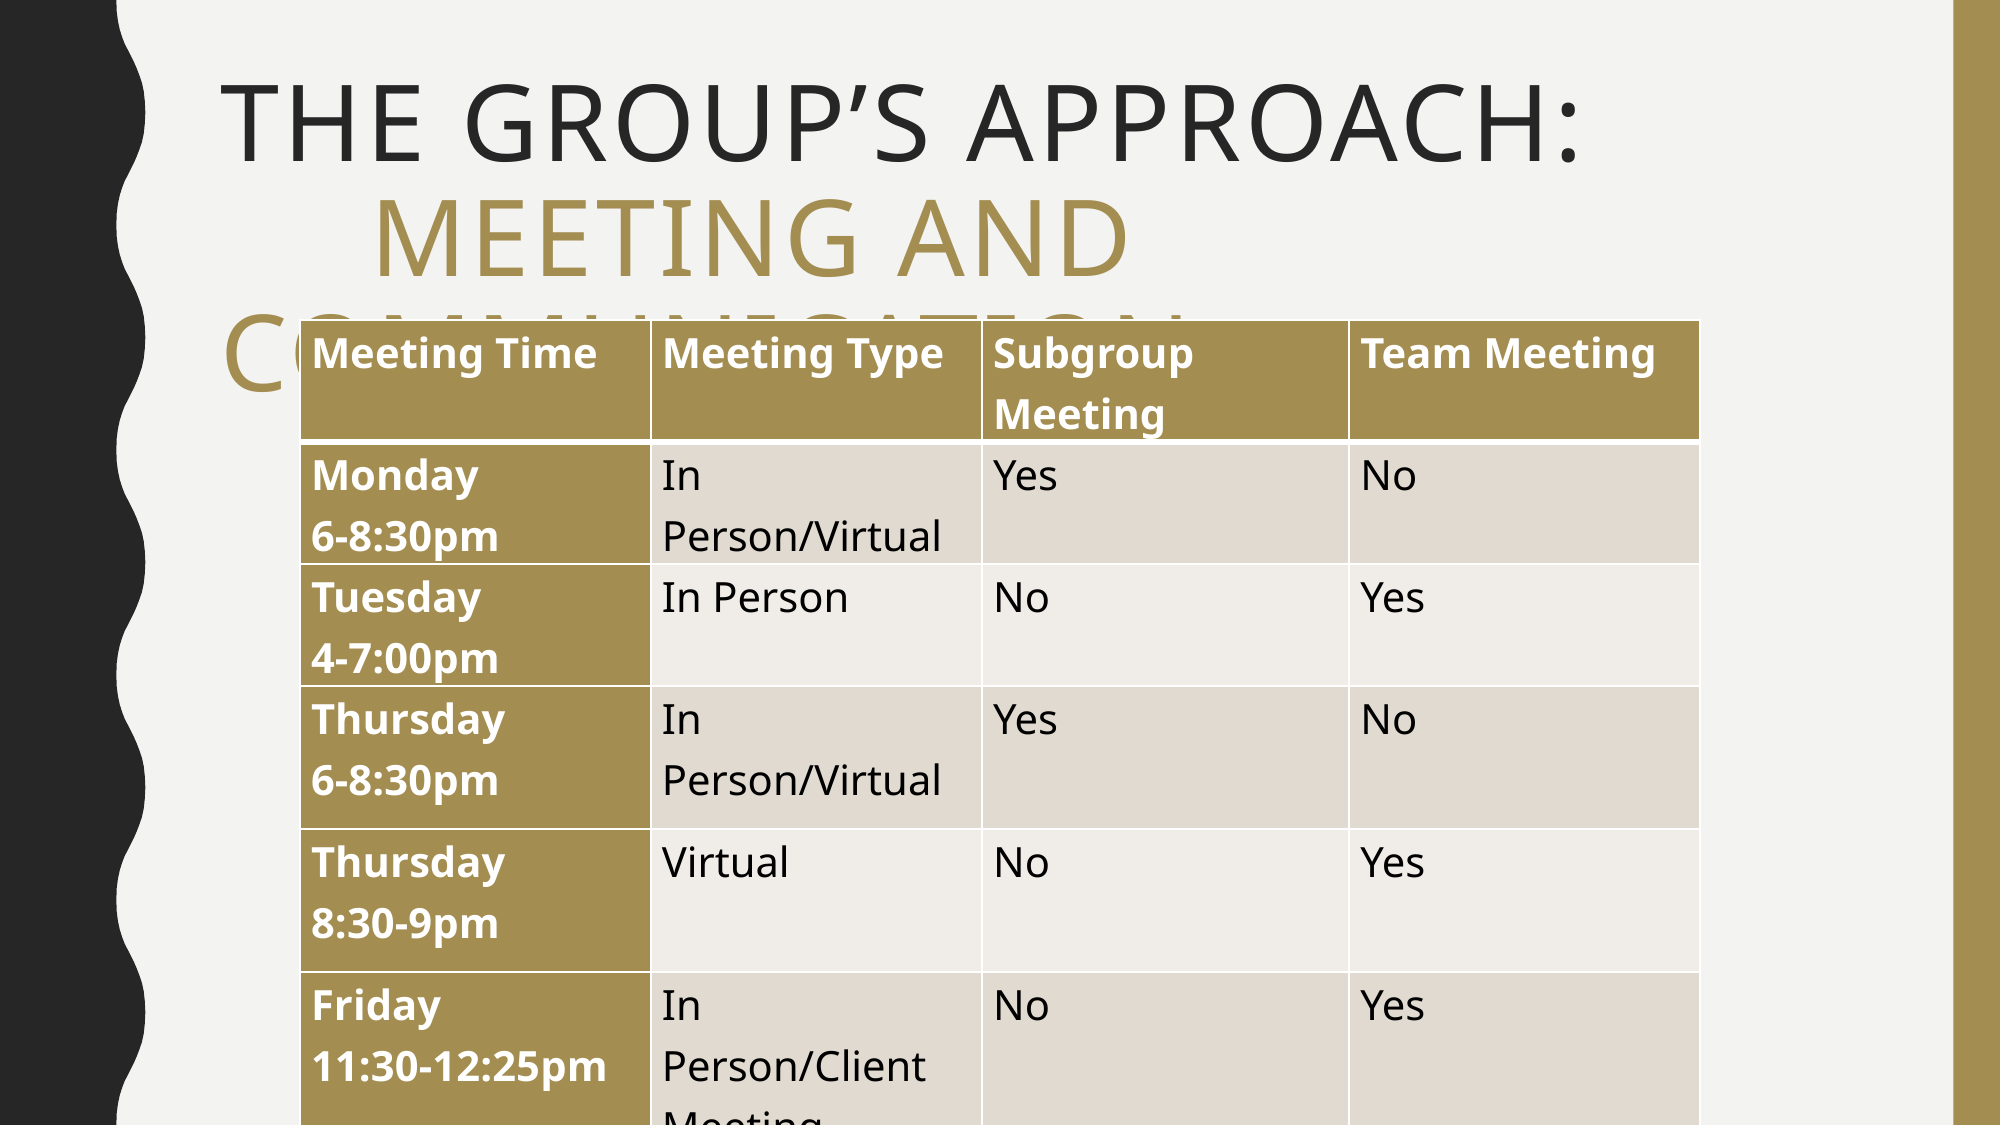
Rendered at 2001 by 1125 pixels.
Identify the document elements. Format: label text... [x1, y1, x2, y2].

table_header Meeting Time [301, 321, 650, 439]
table_cell Tuesday 4-7:00pm [301, 565, 650, 685]
table_header Meeting Type [652, 321, 981, 439]
table_cell Monday 6-8:30pm [301, 445, 650, 563]
table_cell In Person [652, 565, 981, 685]
table_cell Yes [983, 445, 1348, 563]
title The group’s approach: Meeting and communication [205, 62, 1875, 308]
table_cell Thursday 6-8:30pm [301, 687, 650, 828]
table_header Team Meeting [1350, 321, 1699, 439]
table_cell In Person/Virtual [652, 445, 981, 563]
table_cell In Person/Virtual [652, 687, 981, 828]
table_cell Yes [1350, 830, 1699, 971]
table_header Subgroup Meeting [983, 321, 1348, 439]
table_cell Yes [1350, 973, 1699, 1125]
table_cell No [983, 830, 1348, 971]
table_cell Virtual [652, 830, 981, 971]
table_cell No [983, 565, 1348, 685]
table_cell No [1350, 687, 1699, 828]
table_cell Yes [1350, 565, 1699, 685]
table_cell No [983, 973, 1348, 1125]
table_cell Friday 11:30-12:25pm [301, 973, 650, 1125]
table_cell Thursday 8:30-9pm [301, 830, 650, 971]
table_cell Yes [983, 687, 1348, 828]
table_cell In Person/Client Meeting [652, 973, 981, 1125]
table_cell No [1350, 445, 1699, 563]
